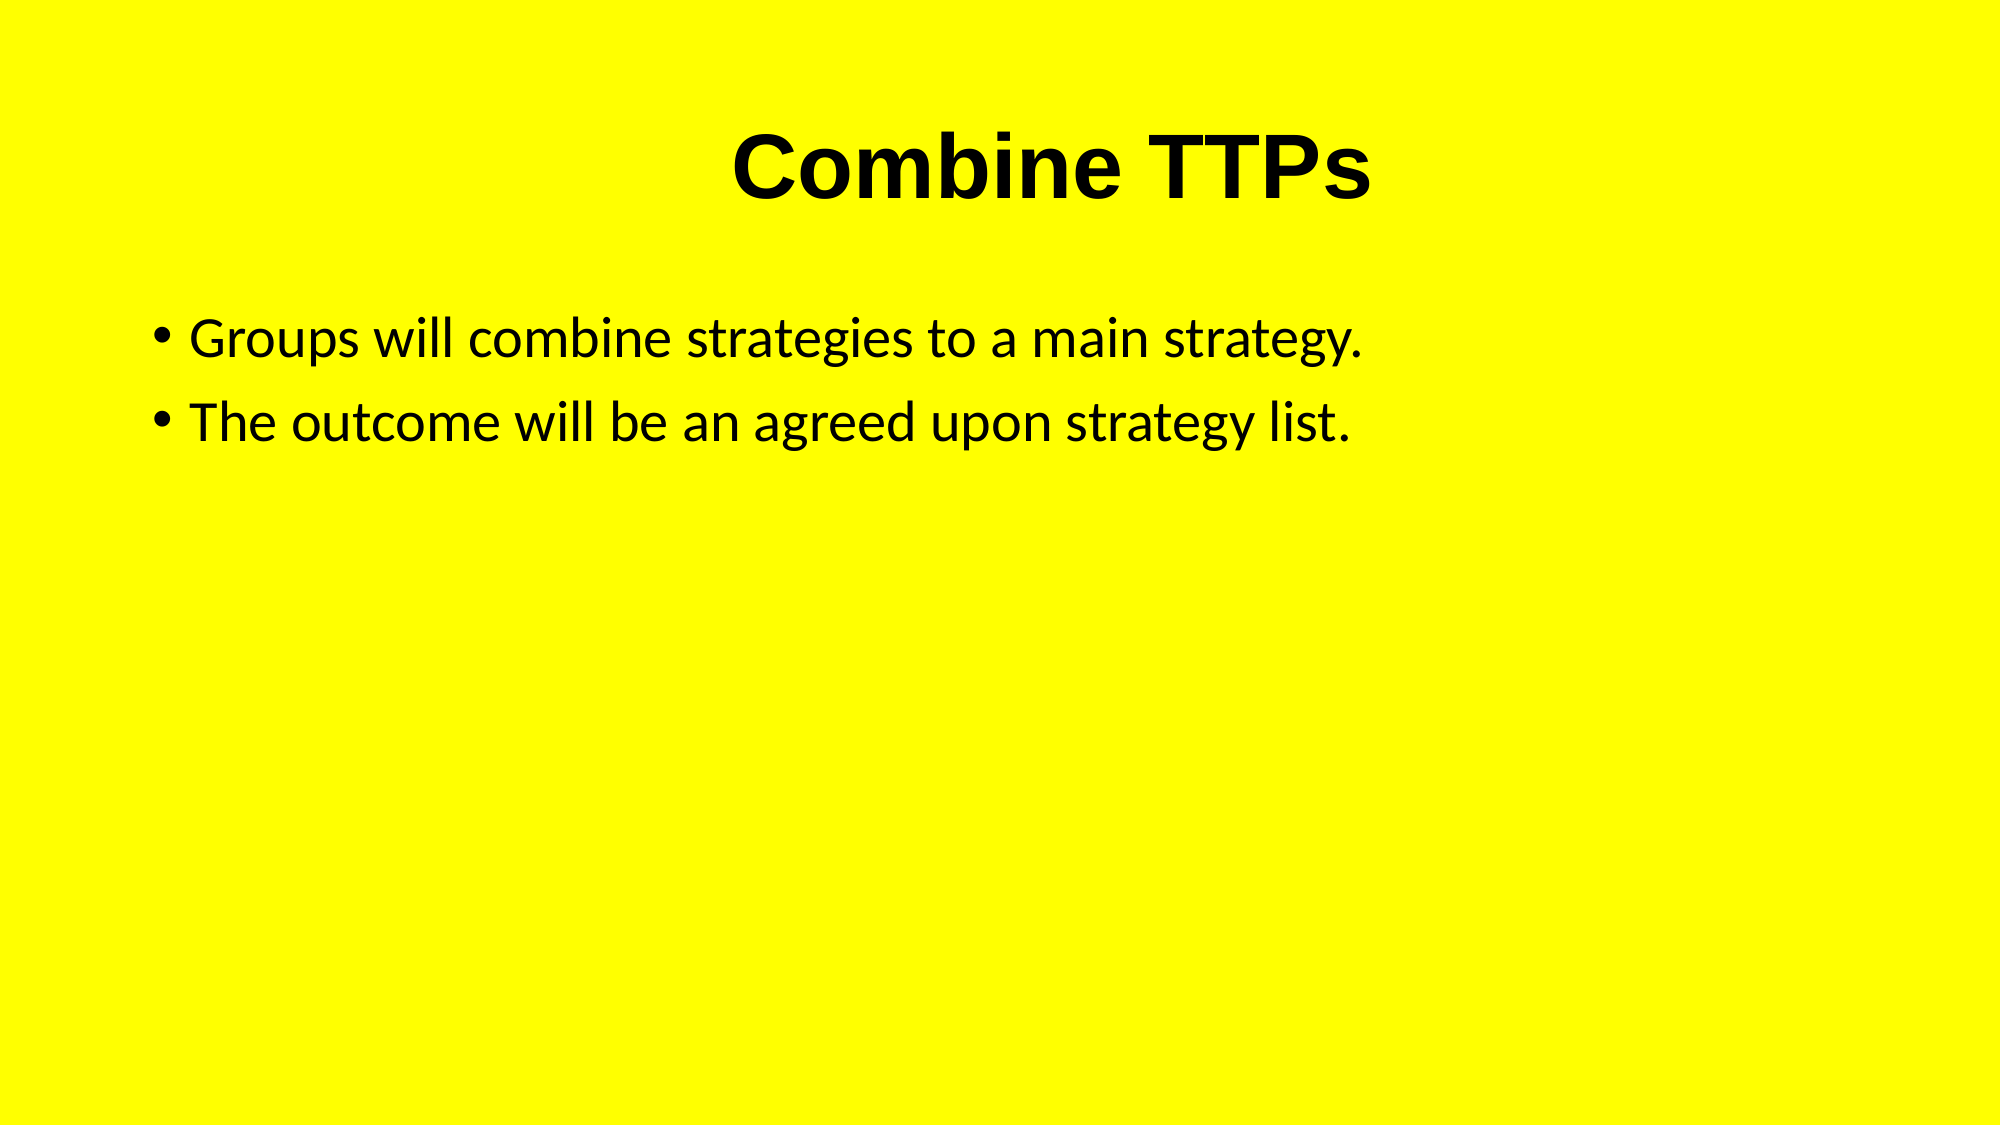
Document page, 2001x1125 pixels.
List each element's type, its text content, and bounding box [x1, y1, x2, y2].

title Combine TTPs [242, 59, 1863, 278]
list Groups will combine strategies to a main strategy. The outcome will be an agreed upon strategy list. [137, 299, 1863, 1014]
